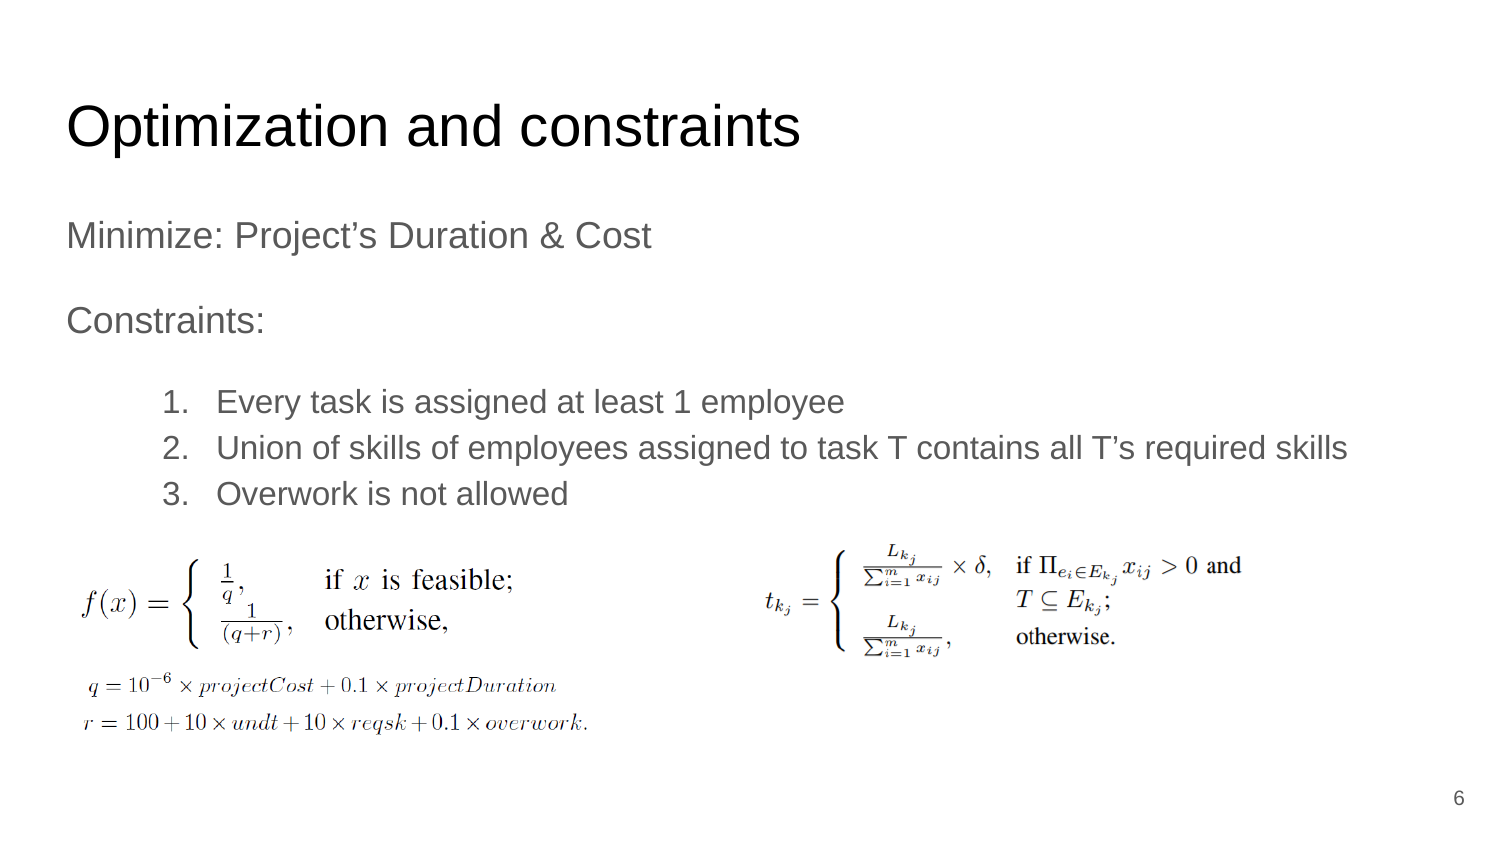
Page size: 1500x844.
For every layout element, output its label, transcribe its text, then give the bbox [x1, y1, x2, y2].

picture [64, 550, 596, 741]
title Optimization and constraints [51, 72, 1449, 167]
list Minimize: Project’s Duration & Cost Constraints: Every task is assigned at least 1 employee Union of skills of employees assigned to task T contains all T’s required skills Overwork is not allowed [51, 189, 1449, 750]
slide_number ‹#› [1389, 764, 1480, 830]
picture [706, 520, 1262, 671]
